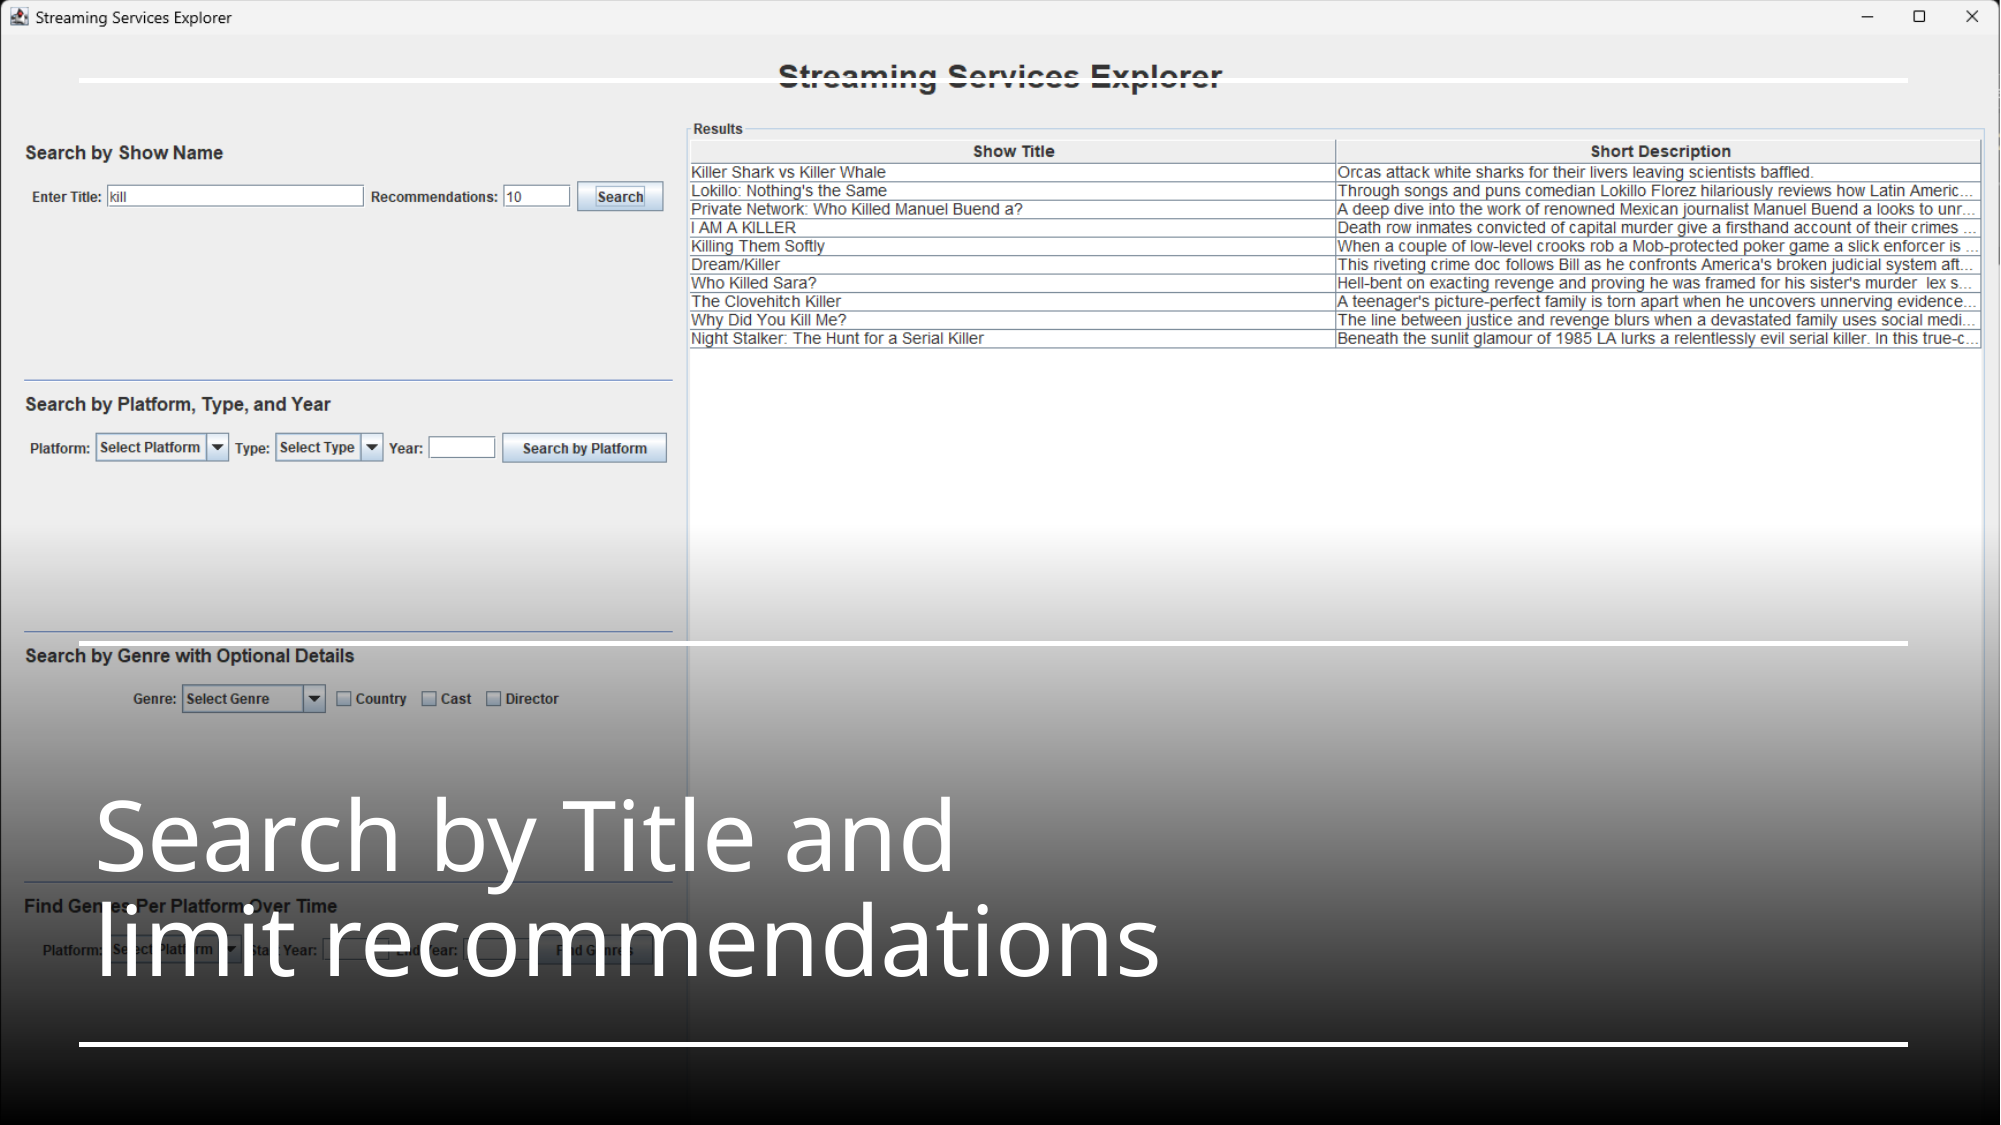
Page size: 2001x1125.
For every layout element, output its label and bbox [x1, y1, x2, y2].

list [0, 0, 2000, 1125]
